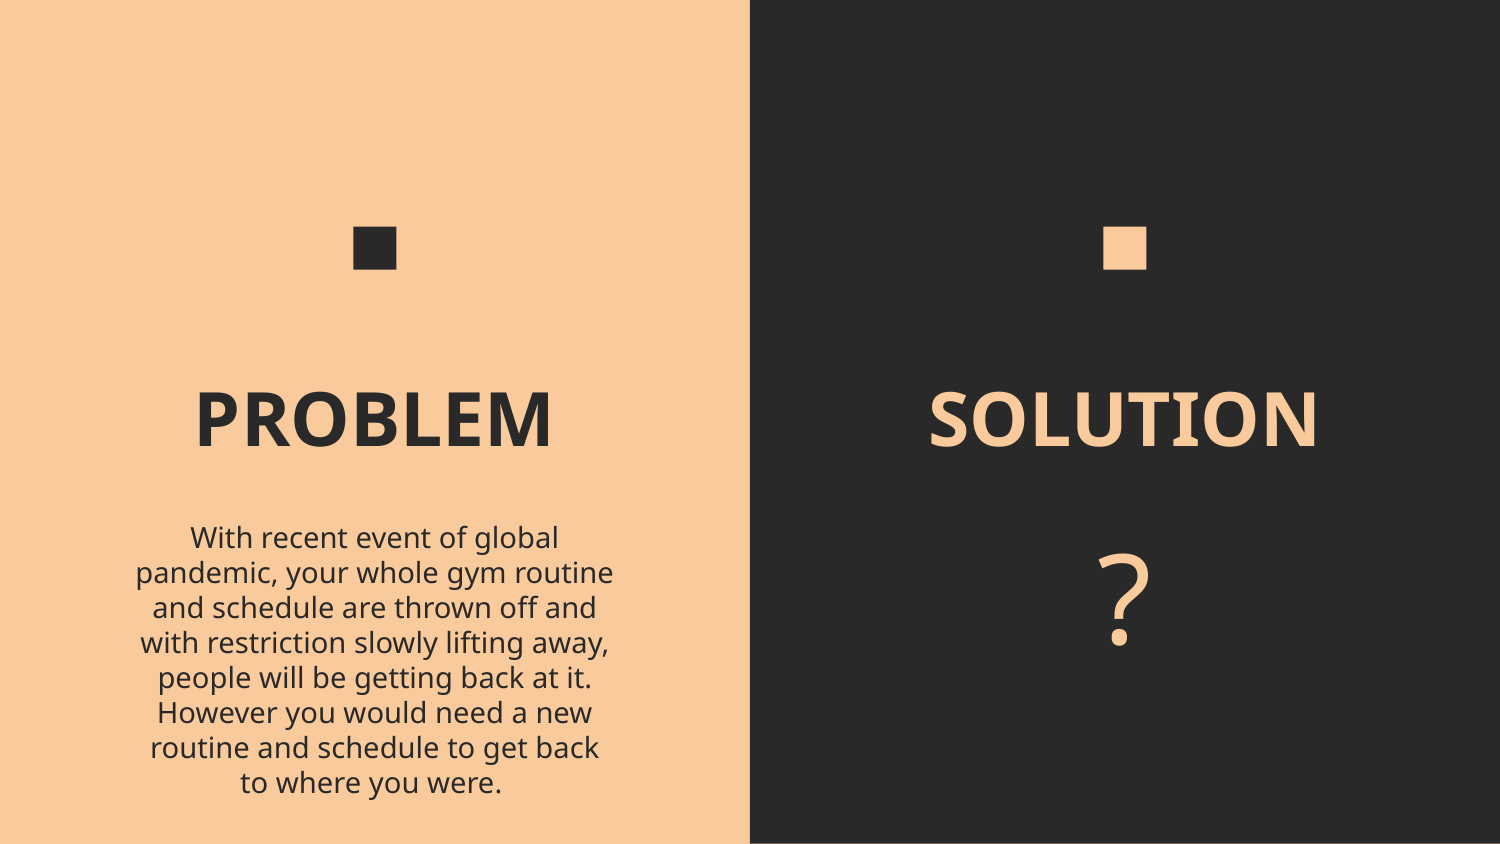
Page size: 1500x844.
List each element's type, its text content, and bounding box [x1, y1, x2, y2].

subtitle With recent event of global pandemic, your whole gym routine and schedule are thrown off and with restriction slowly lifting away, people will be getting back at it. However you would need a new routine and schedule to get back to where you were. [117, 504, 632, 712]
subtitle ? [867, 504, 1382, 712]
text_box [1103, 226, 1147, 270]
text_box [353, 226, 397, 270]
subtitle PROBLEM [117, 332, 632, 477]
subtitle SOLUTION [867, 332, 1382, 477]
